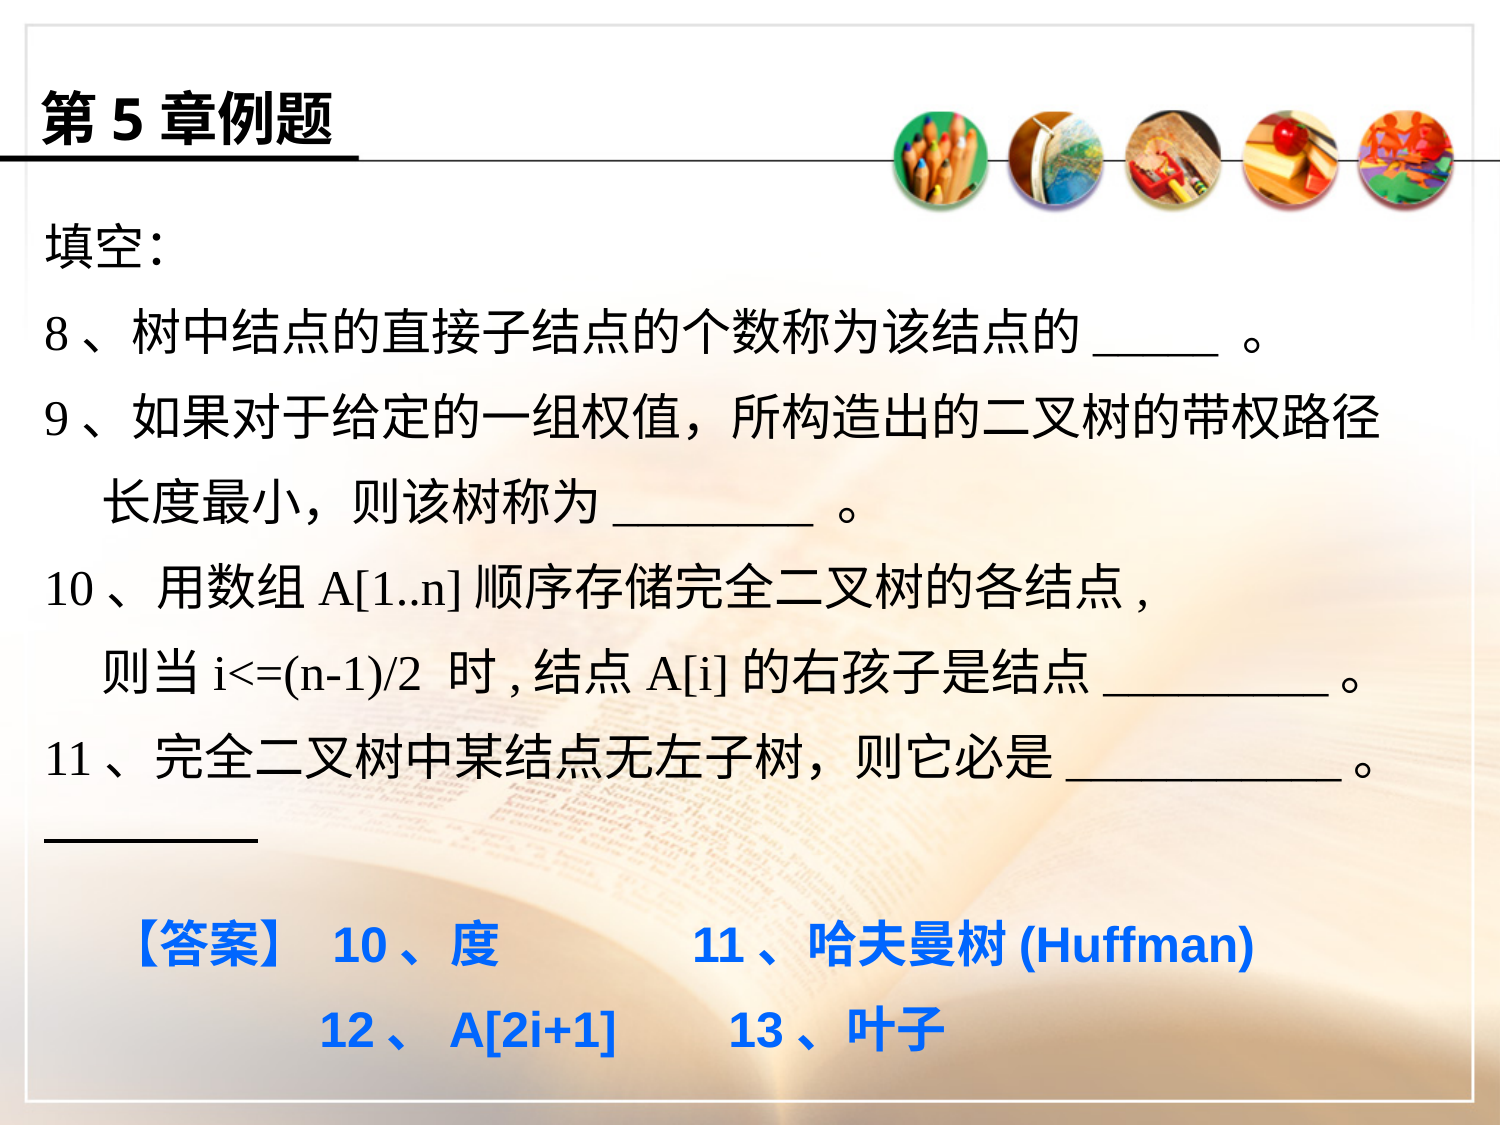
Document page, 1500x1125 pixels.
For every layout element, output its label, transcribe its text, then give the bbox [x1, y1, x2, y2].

text_box 第5章例题 [24, 70, 361, 163]
text_box 【答案】 10、度 11、哈夫曼树(Huffman) 12、A[2i+1] 13、叶子 [94, 904, 1406, 1065]
picture [0, 0, 1500, 1125]
text_box 填空： 8、树中结点的直接子结点的个数称为该结点的_____ 。 9、如果对于给定的一组权值，所构造出的二叉树的带权路径 长度最小，则该树称为________ 。 10、用数组A[1..n]顺序存储完全二叉树的各结点, 则当i<=(n-1)/2 时,结点A[i]的右孩子是结点_________。 11、完全二叉树中某结点无左子树，则它必是___________。 [29, 207, 1430, 853]
